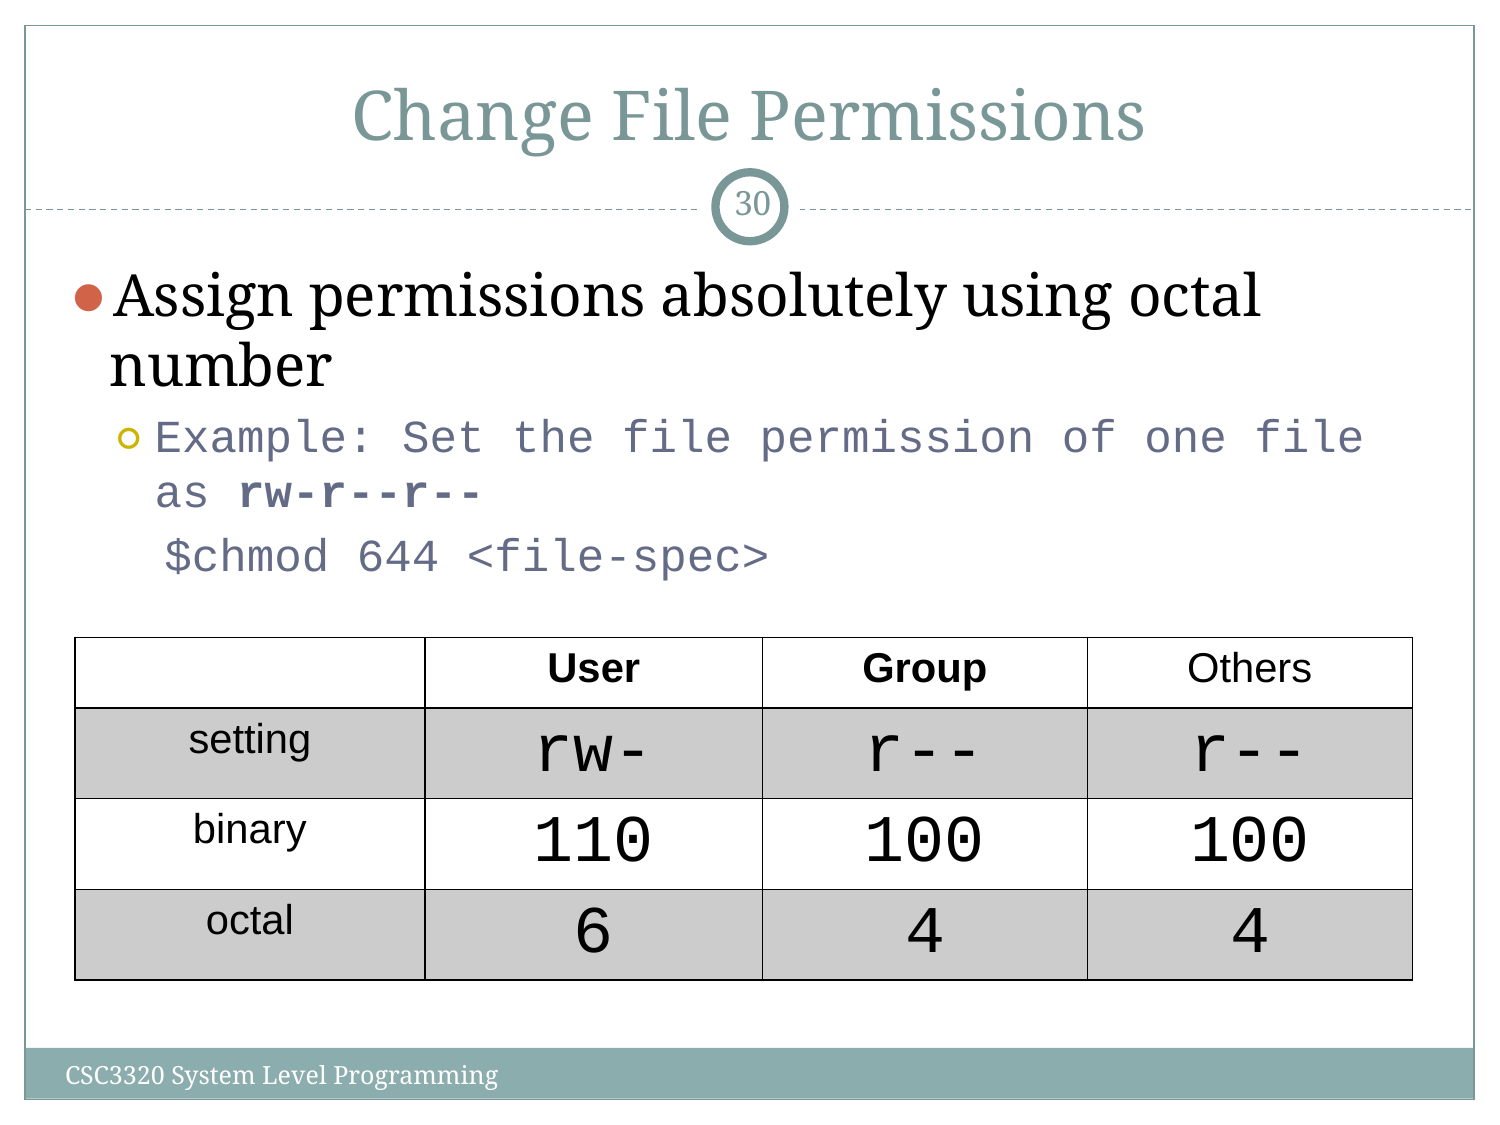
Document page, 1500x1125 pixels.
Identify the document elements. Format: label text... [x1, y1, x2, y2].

table_cell r-- [1088, 709, 1412, 798]
table_cell 4 [1088, 890, 1412, 979]
footer CSC3320 System Level Programming [50, 1051, 638, 1112]
table_header Group [763, 638, 1087, 707]
table_cell 4 [763, 890, 1087, 979]
table_header [76, 638, 424, 707]
slide_number ‹#› [715, 168, 791, 241]
table_cell rw- [426, 709, 762, 798]
table_cell 100 [1088, 799, 1412, 889]
table_cell r-- [763, 709, 1087, 798]
list Assign permissions absolutely using octal number Example: Set the file permission of one file as rw-r--r-- $chmod 644 <file-spec> [49, 250, 1445, 1001]
title Change File Permissions [49, 37, 1450, 162]
table_cell 110 [426, 799, 762, 889]
table_header User [426, 638, 762, 707]
table_cell octal [76, 890, 424, 979]
table_cell setting [76, 709, 424, 798]
table_header Others [1088, 638, 1412, 707]
table_cell 6 [426, 890, 762, 979]
table_cell binary [76, 799, 424, 889]
table_cell 100 [763, 799, 1087, 889]
